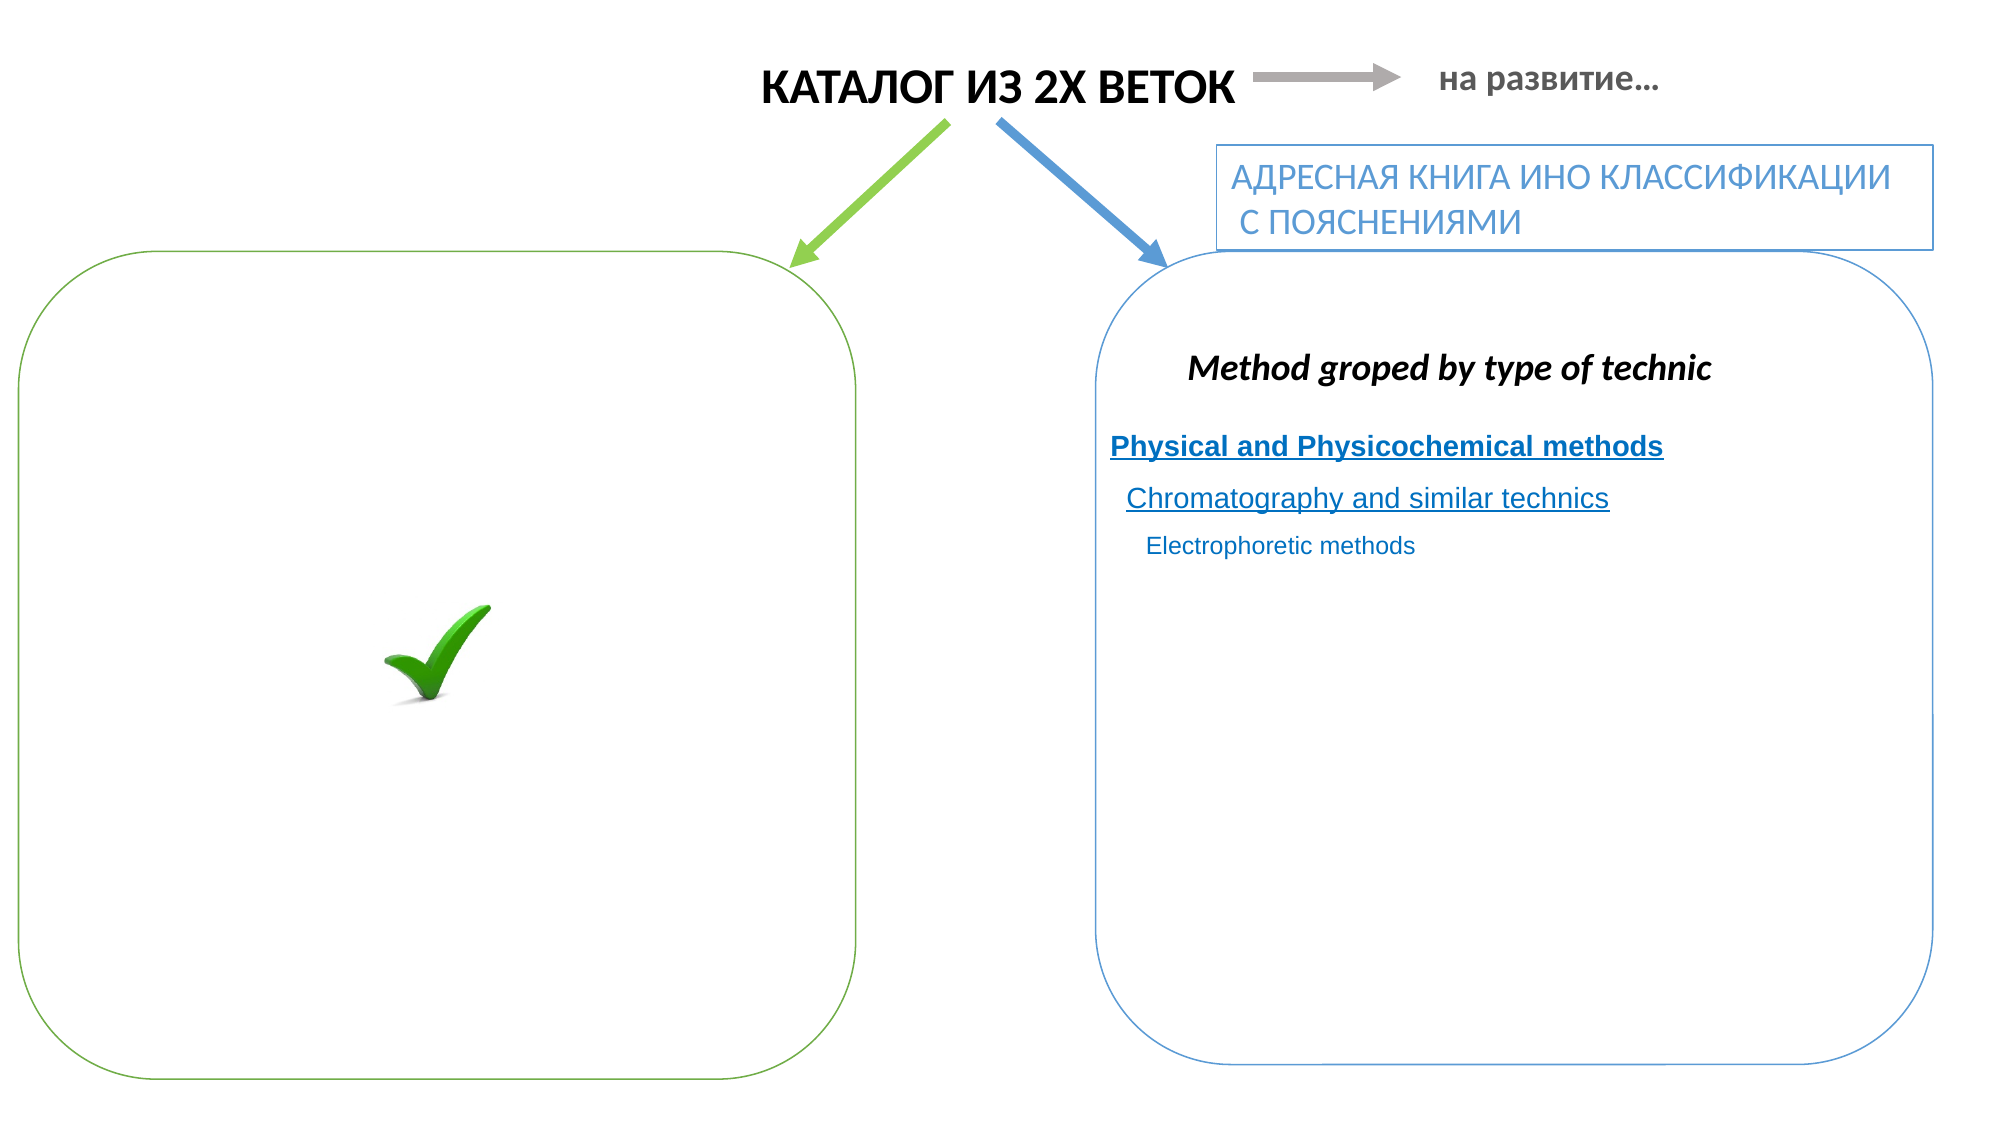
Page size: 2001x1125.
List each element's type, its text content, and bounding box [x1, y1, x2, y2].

text_box [18, 251, 856, 1080]
text_box [1095, 567, 1933, 1065]
text_box на развитие… [1423, 45, 1676, 106]
text_box АДРЕСНАЯ КНИГА ИНО КЛАССИФИКАЦИИ С ПОЯСНЕНИЯМИ [1216, 145, 1933, 250]
picture [371, 592, 503, 724]
text_box Physical and Physicochemical methods Chromatography and similar technics Electrophoretic methods [1095, 402, 2000, 567]
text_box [998, 121, 1169, 269]
text_box КАТАЛОГ ИЗ 2Х ВЕТОК [746, 45, 1251, 121]
text_box [1095, 251, 1933, 402]
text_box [789, 121, 948, 269]
